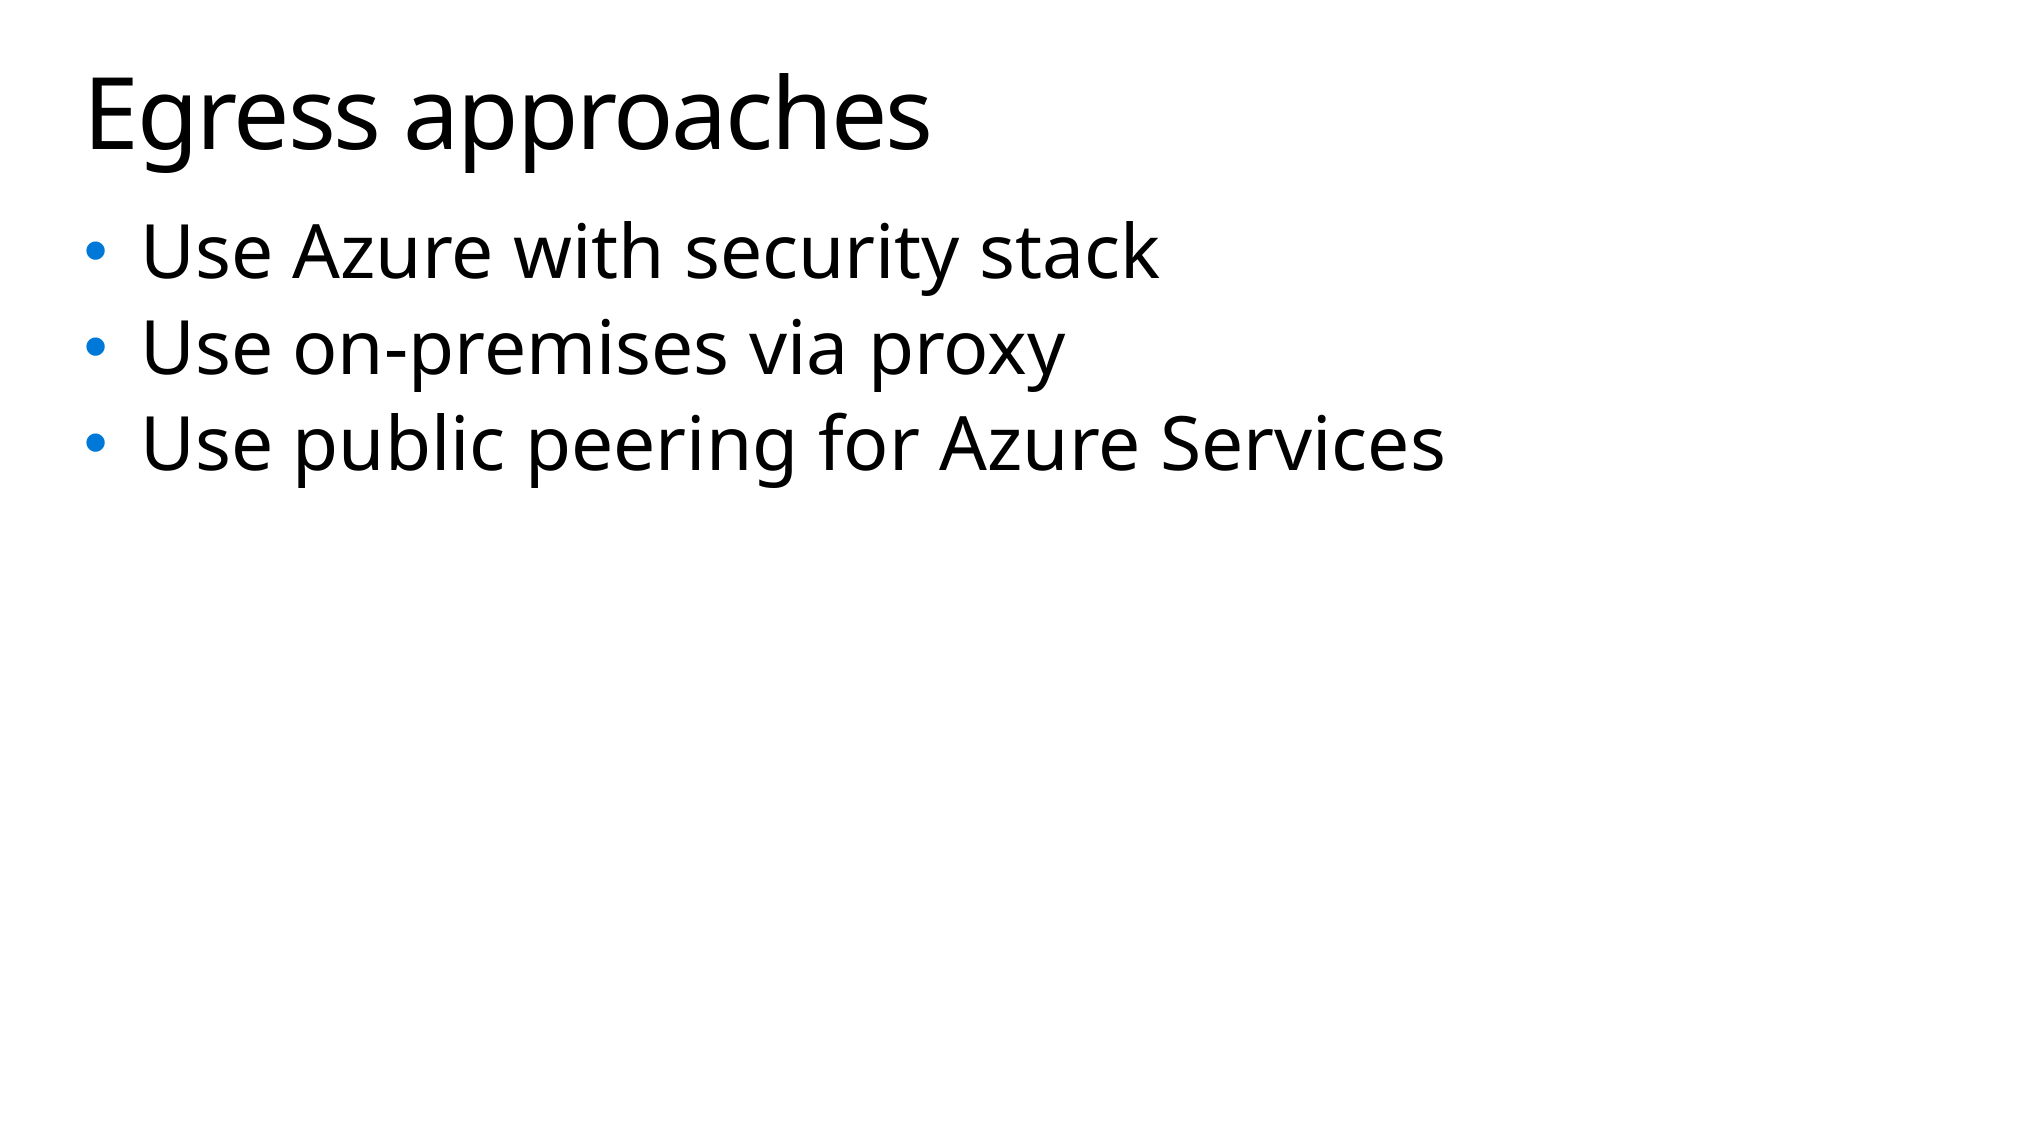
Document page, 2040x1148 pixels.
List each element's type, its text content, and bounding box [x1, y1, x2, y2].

list Use Azure with security stack Use on-premises via proxy Use public peering for Azure Services [60, 199, 1602, 611]
title Egress approaches [60, 48, 1980, 199]
